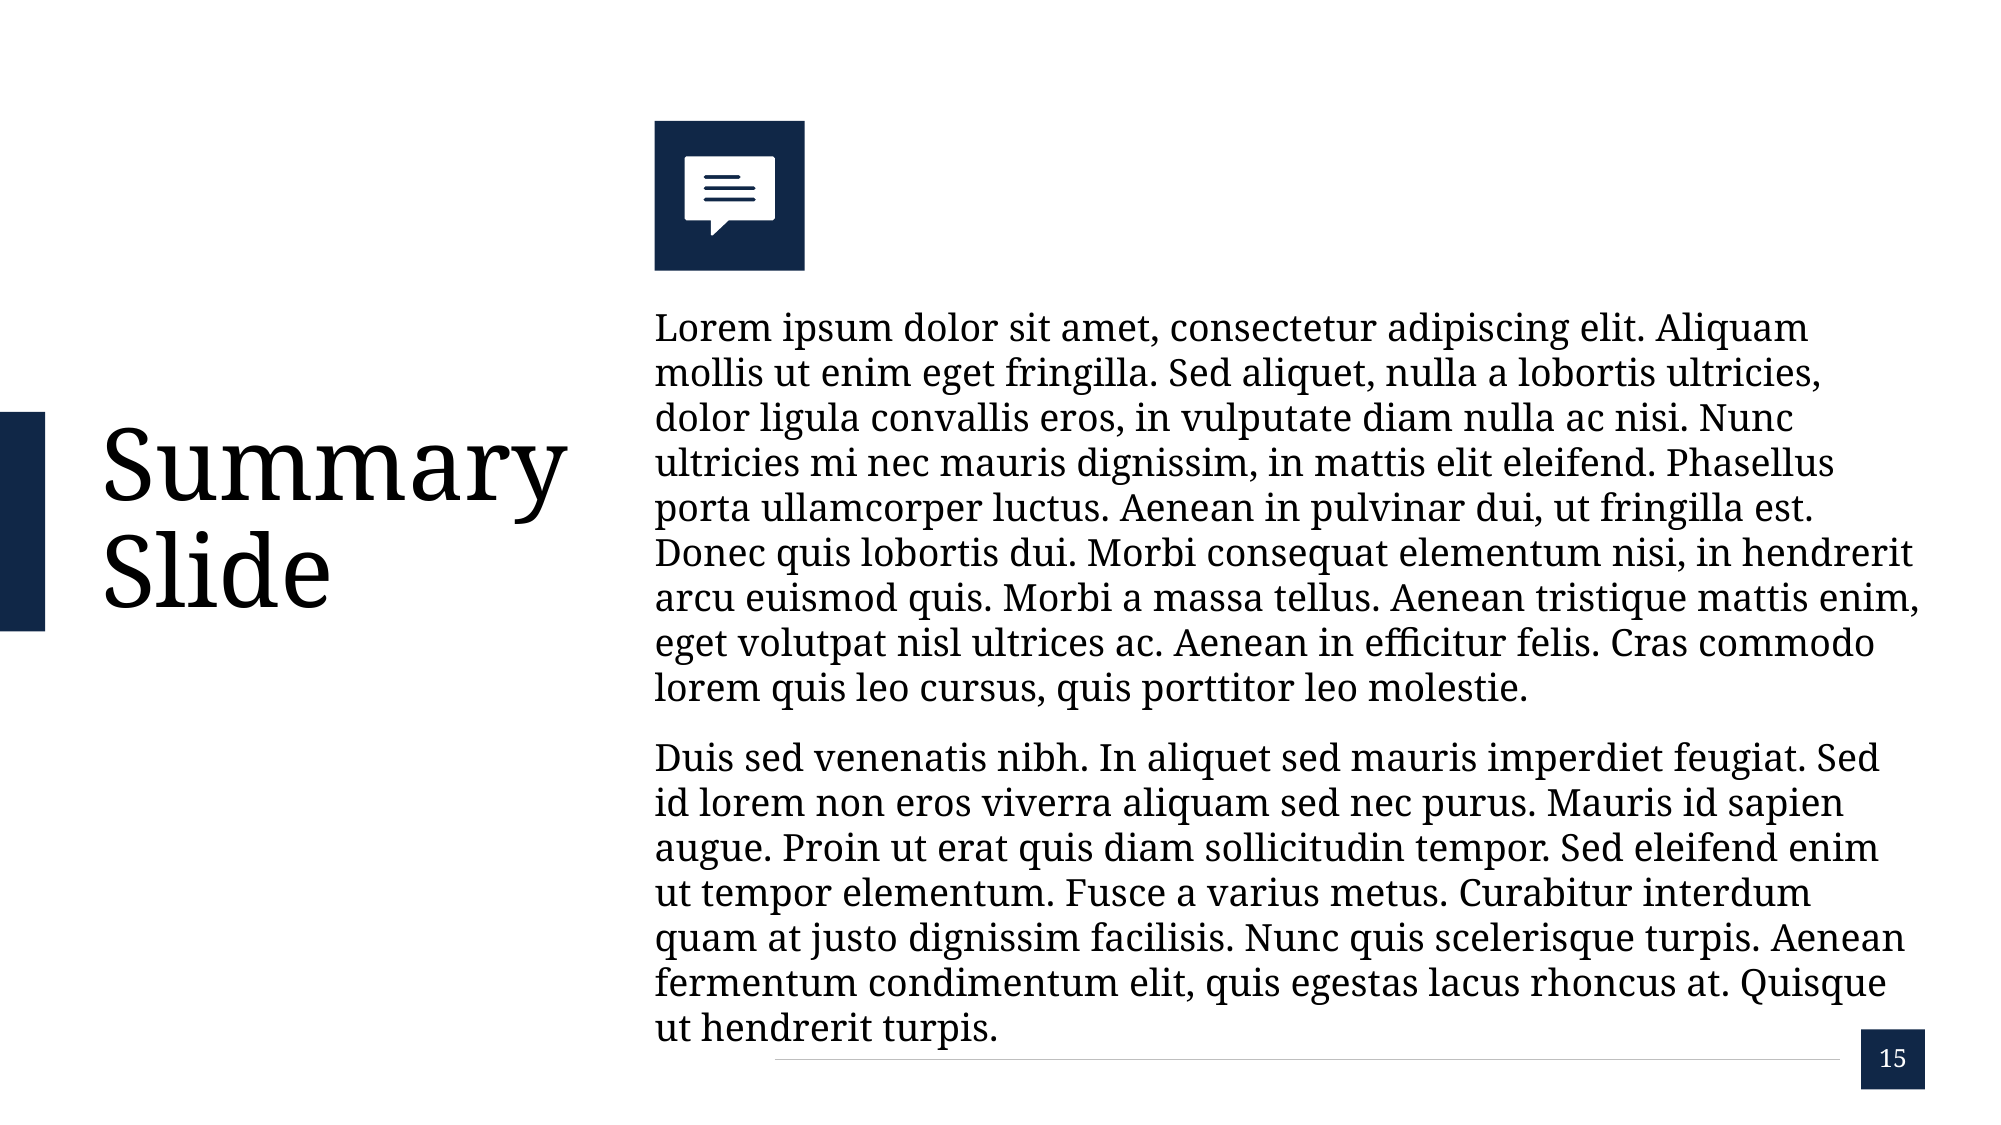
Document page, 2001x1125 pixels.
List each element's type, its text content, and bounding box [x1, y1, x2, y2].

slide_number 15 [1861, 1029, 1925, 1090]
text_box [684, 156, 775, 236]
text_box [0, 411, 46, 632]
list Lorem ipsum dolor sit amet, consectetur adipiscing elit. Aliquam mollis ut enim eget fringilla. Sed aliquet, nulla a lobortis ultricies, dolor ligula convallis eros, in vulputate diam nulla ac nisi. Nunc ultricies mi nec mauris dignissim, in mattis elit eleifend. Phasellus porta ullamcorper luctus. Aenean in pulvinar dui, ut fringilla est. Donec quis lobortis dui. Morbi consequat elementum nisi, in hendrerit arcu euismod quis. Morbi a massa tellus. Aenean tristique mattis enim, eget volutpat nisl ultrices ac. Aenean in efficitur felis. Cras commodo lorem quis leo cursus, quis porttitor leo molestie. Duis sed venenatis nibh. In aliquet sed mauris imperdiet feugiat. Sed id lorem non eros viverra aliquam sed nec purus. Mauris id sapien augue. Proin ut erat quis diam sollicitudin tempor. Sed eleifend enim ut tempor elementum. Fusce a varius metus. Curabitur interdum quam at justo dignissim facilisis. Nunc quis scelerisque turpis. Aenean fermentum condimentum elit, quis egestas lacus rhoncus at. Quisque ut hendrerit turpis. [654, 304, 1925, 919]
text_box Summary Slide [101, 411, 654, 632]
footer [78, 1029, 754, 1090]
text_box [654, 120, 806, 272]
